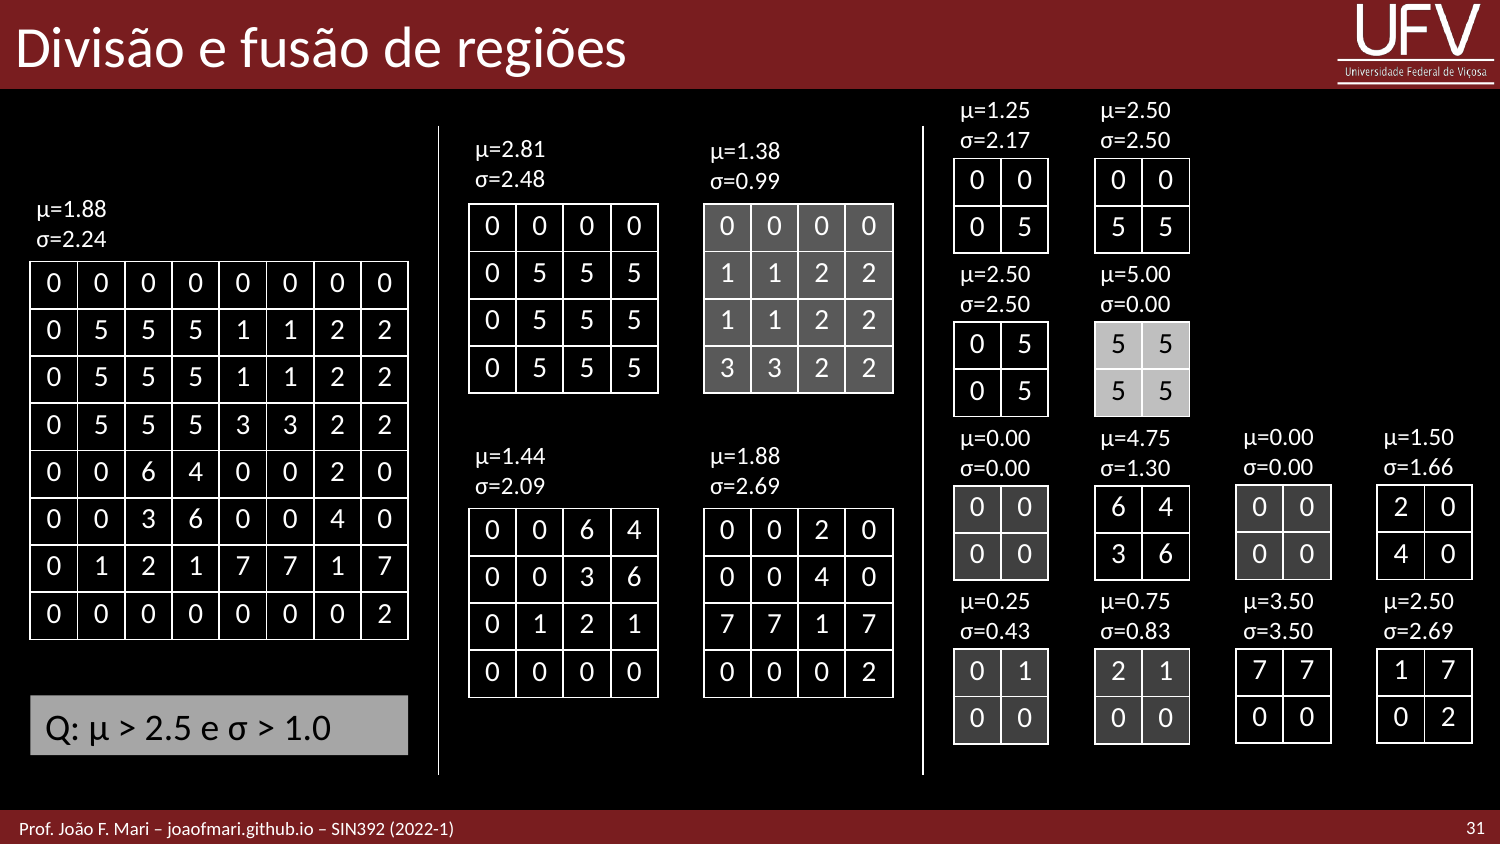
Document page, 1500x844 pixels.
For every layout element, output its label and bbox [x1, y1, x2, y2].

table_header [267, 262, 313, 308]
table_header [517, 205, 562, 251]
table_cell [126, 310, 171, 355]
text_box [1094, 87, 1187, 160]
table_header [846, 509, 892, 555]
table_cell [1237, 533, 1282, 578]
table_cell [1096, 697, 1141, 743]
table_cell [173, 310, 218, 355]
table_cell [1425, 697, 1471, 742]
table_cell [267, 451, 313, 497]
table_cell [362, 451, 407, 497]
table_header [1143, 650, 1189, 696]
table_cell [470, 557, 515, 602]
table_cell [31, 593, 77, 639]
table_cell [517, 252, 562, 298]
table_header [220, 262, 266, 308]
table_cell [362, 357, 407, 402]
table_cell [612, 557, 657, 602]
table_cell [78, 357, 124, 402]
table_cell [799, 300, 844, 345]
table_cell [31, 357, 77, 402]
table_cell [31, 451, 77, 497]
table_cell [612, 252, 657, 298]
table_cell [220, 357, 266, 402]
table_header [955, 651, 1000, 696]
table_cell [1002, 697, 1047, 743]
table_header [752, 509, 797, 555]
table_cell [315, 451, 360, 497]
table_cell [799, 347, 844, 392]
table_header [799, 509, 844, 555]
table_cell [78, 546, 124, 591]
table_cell [517, 300, 562, 345]
table_header [126, 262, 171, 308]
table_cell [799, 604, 844, 649]
table_cell [612, 300, 657, 345]
table_cell [267, 404, 313, 450]
table_cell [752, 347, 797, 392]
table_cell [126, 499, 171, 544]
footer [0, 812, 1034, 844]
table_header [955, 324, 1000, 368]
table_cell [126, 546, 171, 591]
title [0, 0, 1500, 88]
table_cell [612, 347, 657, 392]
table_cell [220, 404, 266, 450]
table_cell [267, 310, 313, 355]
table_cell [267, 357, 313, 402]
table_cell [315, 593, 360, 639]
list [0, 88, 1500, 812]
table_header [1096, 324, 1141, 368]
table_cell [126, 404, 171, 450]
table_cell [846, 604, 892, 649]
slide_number [1328, 811, 1500, 844]
table_cell [612, 604, 657, 649]
table_cell [126, 451, 171, 497]
table_header [1143, 323, 1189, 368]
table_cell [752, 252, 797, 298]
text_box [954, 415, 1046, 488]
table_cell [173, 499, 218, 544]
table_cell [78, 451, 124, 497]
table_cell [564, 604, 610, 649]
table_cell [1096, 207, 1141, 251]
table_cell [752, 651, 797, 697]
table_cell [470, 347, 515, 392]
table_cell [846, 651, 892, 697]
table_cell [564, 300, 610, 345]
table_cell [126, 357, 171, 402]
table_header [955, 488, 1000, 532]
table_cell [705, 557, 750, 602]
table_cell [1096, 370, 1141, 415]
table_cell [1284, 697, 1330, 742]
table_cell [846, 300, 892, 345]
table_header [1096, 488, 1141, 532]
table_cell [705, 300, 750, 345]
table_cell [517, 651, 562, 697]
table_cell [315, 499, 360, 544]
table_cell [517, 604, 562, 649]
table_cell [564, 252, 610, 298]
table_cell [267, 499, 313, 544]
table_cell [1237, 697, 1282, 742]
table_cell [846, 252, 892, 298]
table_cell [1002, 534, 1047, 579]
table_header [173, 262, 218, 308]
table_cell [705, 604, 750, 649]
table_header [705, 509, 750, 555]
table_header [612, 205, 657, 251]
table_header [470, 509, 515, 555]
table_cell [31, 310, 77, 355]
table_cell [362, 499, 407, 544]
table_cell [220, 593, 266, 639]
table_cell [267, 593, 313, 639]
table_cell [1002, 207, 1047, 252]
table_header [1002, 650, 1047, 696]
table_cell [799, 557, 844, 602]
table_cell [78, 310, 124, 355]
table_cell [1143, 370, 1189, 416]
table_cell [1143, 697, 1189, 743]
table_cell [220, 546, 266, 591]
table_cell [955, 370, 1000, 415]
table_header [1096, 160, 1141, 205]
table_cell [1284, 533, 1330, 578]
table_cell [517, 347, 562, 392]
table_cell [1143, 207, 1189, 252]
table_header [470, 205, 515, 251]
table_cell [126, 593, 171, 639]
table_header [31, 262, 77, 308]
text_box [1094, 579, 1187, 651]
table_header [846, 205, 892, 251]
table_cell [31, 546, 77, 591]
table_cell [517, 557, 562, 602]
table_cell [1143, 534, 1189, 579]
table_cell [31, 499, 77, 544]
table_header [1143, 159, 1189, 205]
table_header [1378, 651, 1424, 695]
text_box [30, 185, 126, 261]
table_cell [315, 404, 360, 450]
text_box [1377, 414, 1470, 487]
table_cell [173, 451, 218, 497]
table_header [1143, 487, 1189, 532]
text_box [1094, 415, 1187, 488]
table_header [517, 509, 562, 555]
text_box [1377, 578, 1470, 651]
table_cell [1002, 370, 1047, 416]
table_cell [315, 546, 360, 591]
table_cell [752, 557, 797, 602]
text_box [954, 87, 1046, 160]
table_cell [1096, 534, 1141, 579]
table_cell [752, 300, 797, 345]
table_cell [955, 697, 1000, 743]
table_cell [564, 651, 610, 697]
table_cell [173, 357, 218, 402]
table_cell [846, 557, 892, 602]
table_cell [705, 252, 750, 298]
table_cell [799, 651, 844, 697]
table_cell [220, 499, 266, 544]
table_cell [705, 651, 750, 697]
table_cell [78, 499, 124, 544]
table_header [78, 262, 124, 308]
table_header [1002, 159, 1047, 205]
table_cell [955, 534, 1000, 579]
table_header [315, 262, 360, 308]
text_box [1237, 414, 1330, 487]
table_cell [846, 347, 892, 392]
table_cell [470, 252, 515, 298]
table_cell [362, 404, 407, 450]
table_header [799, 205, 844, 251]
table_header [1096, 651, 1141, 696]
table_header [564, 205, 610, 251]
table_cell [362, 310, 407, 355]
table_cell [470, 651, 515, 697]
table_cell [362, 546, 407, 591]
table_header [612, 509, 657, 555]
table_cell [362, 593, 407, 639]
text_box [1094, 251, 1187, 324]
table_cell [470, 604, 515, 649]
table_cell [1425, 533, 1471, 579]
table_cell [78, 404, 124, 450]
table_cell [564, 347, 610, 392]
table_header [564, 509, 610, 555]
table_header [1237, 487, 1282, 531]
text_box [469, 432, 561, 507]
table_header [705, 205, 750, 251]
text_box [954, 579, 1046, 651]
table_header [1425, 486, 1471, 531]
text_box [1237, 578, 1330, 651]
table_cell [955, 207, 1000, 251]
text_box [469, 125, 561, 200]
text_box [954, 251, 1046, 324]
table_cell [1378, 533, 1424, 578]
table_cell [1378, 697, 1424, 742]
table_cell [705, 347, 750, 392]
table_cell [799, 252, 844, 298]
table_header [752, 205, 797, 251]
table_cell [267, 546, 313, 591]
table_cell [78, 593, 124, 639]
table_cell [752, 604, 797, 649]
text_box [704, 432, 796, 507]
table_header [1002, 487, 1047, 532]
table_cell [220, 451, 266, 497]
table_cell [315, 357, 360, 402]
table_cell [612, 651, 657, 697]
table_cell [470, 300, 515, 345]
table_header [1425, 650, 1471, 695]
text_box [30, 695, 409, 756]
table_header [1378, 487, 1424, 531]
table_cell [173, 593, 218, 639]
table_header [362, 262, 407, 308]
table_header [1284, 487, 1330, 531]
table_header [1237, 651, 1282, 695]
text_box [704, 127, 796, 203]
table_cell [315, 310, 360, 355]
table_cell [173, 546, 218, 591]
table_header [1284, 651, 1330, 695]
table_cell [220, 310, 266, 355]
table_cell [31, 404, 77, 450]
table_header [955, 160, 1000, 205]
table_cell [173, 404, 218, 450]
table_cell [564, 557, 610, 602]
table_header [1002, 323, 1047, 368]
